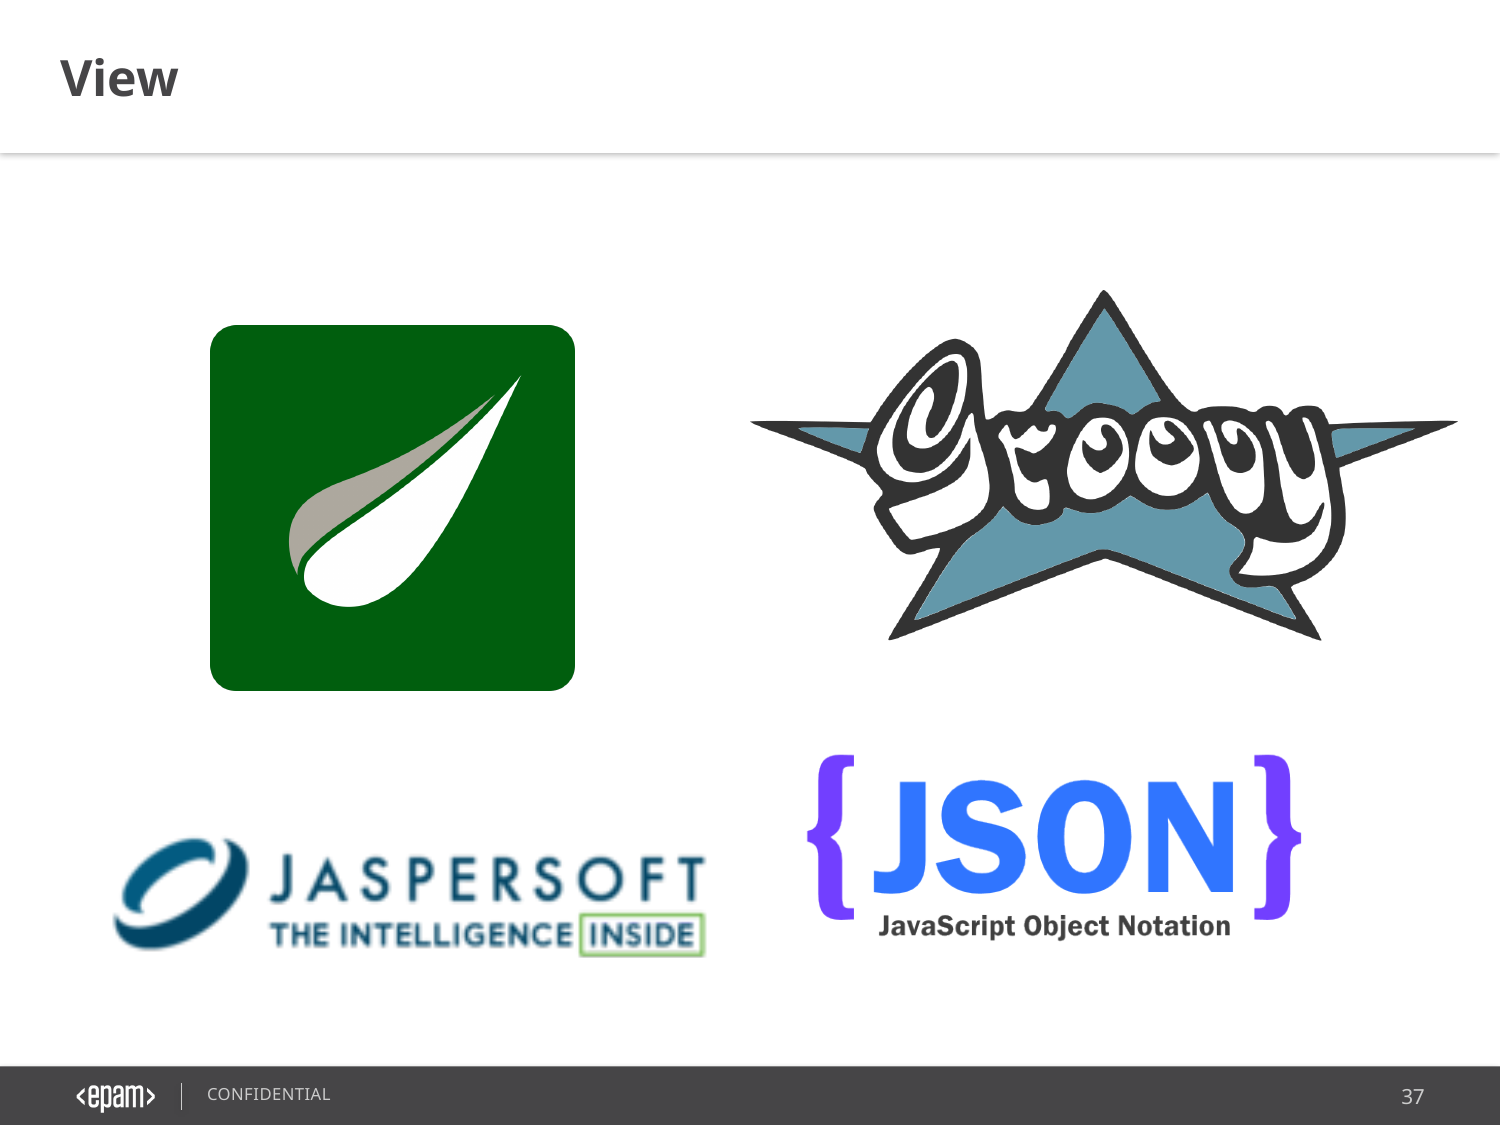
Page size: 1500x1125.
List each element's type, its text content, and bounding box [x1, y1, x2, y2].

picture [792, 739, 1321, 950]
list View [0, 0, 1500, 153]
picture [210, 325, 576, 691]
picture [749, 289, 1458, 641]
picture [76, 1085, 155, 1113]
picture [71, 812, 751, 992]
